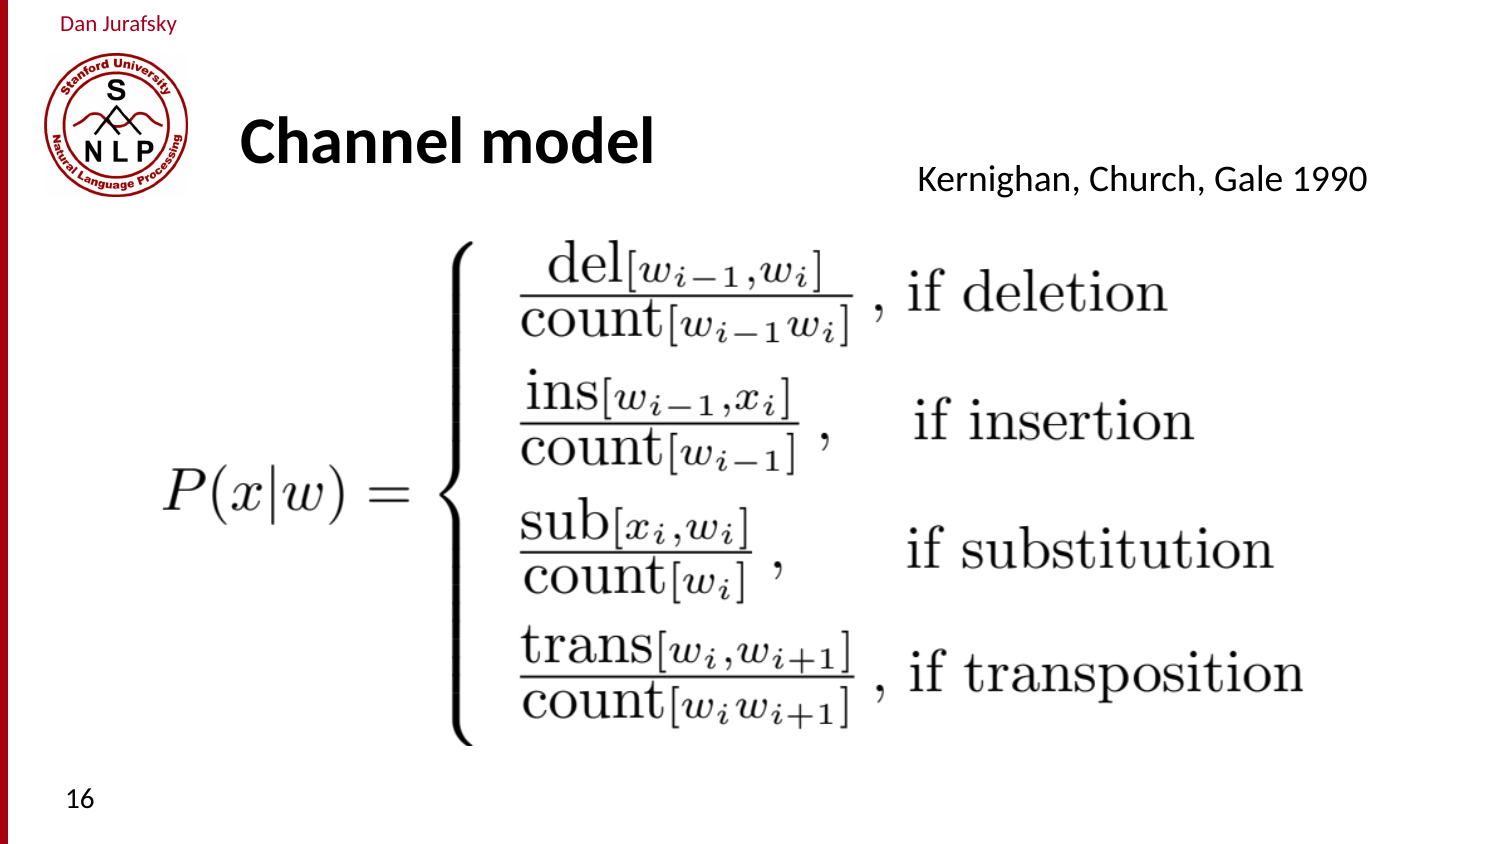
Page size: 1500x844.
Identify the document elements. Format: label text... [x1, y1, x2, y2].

picture [44, 53, 188, 197]
slide_number 16 [49, 771, 376, 829]
text_box Kernighan, Church, Gale 1990 [902, 146, 1384, 207]
title Channel model [225, 62, 1450, 185]
picture [162, 239, 1303, 746]
